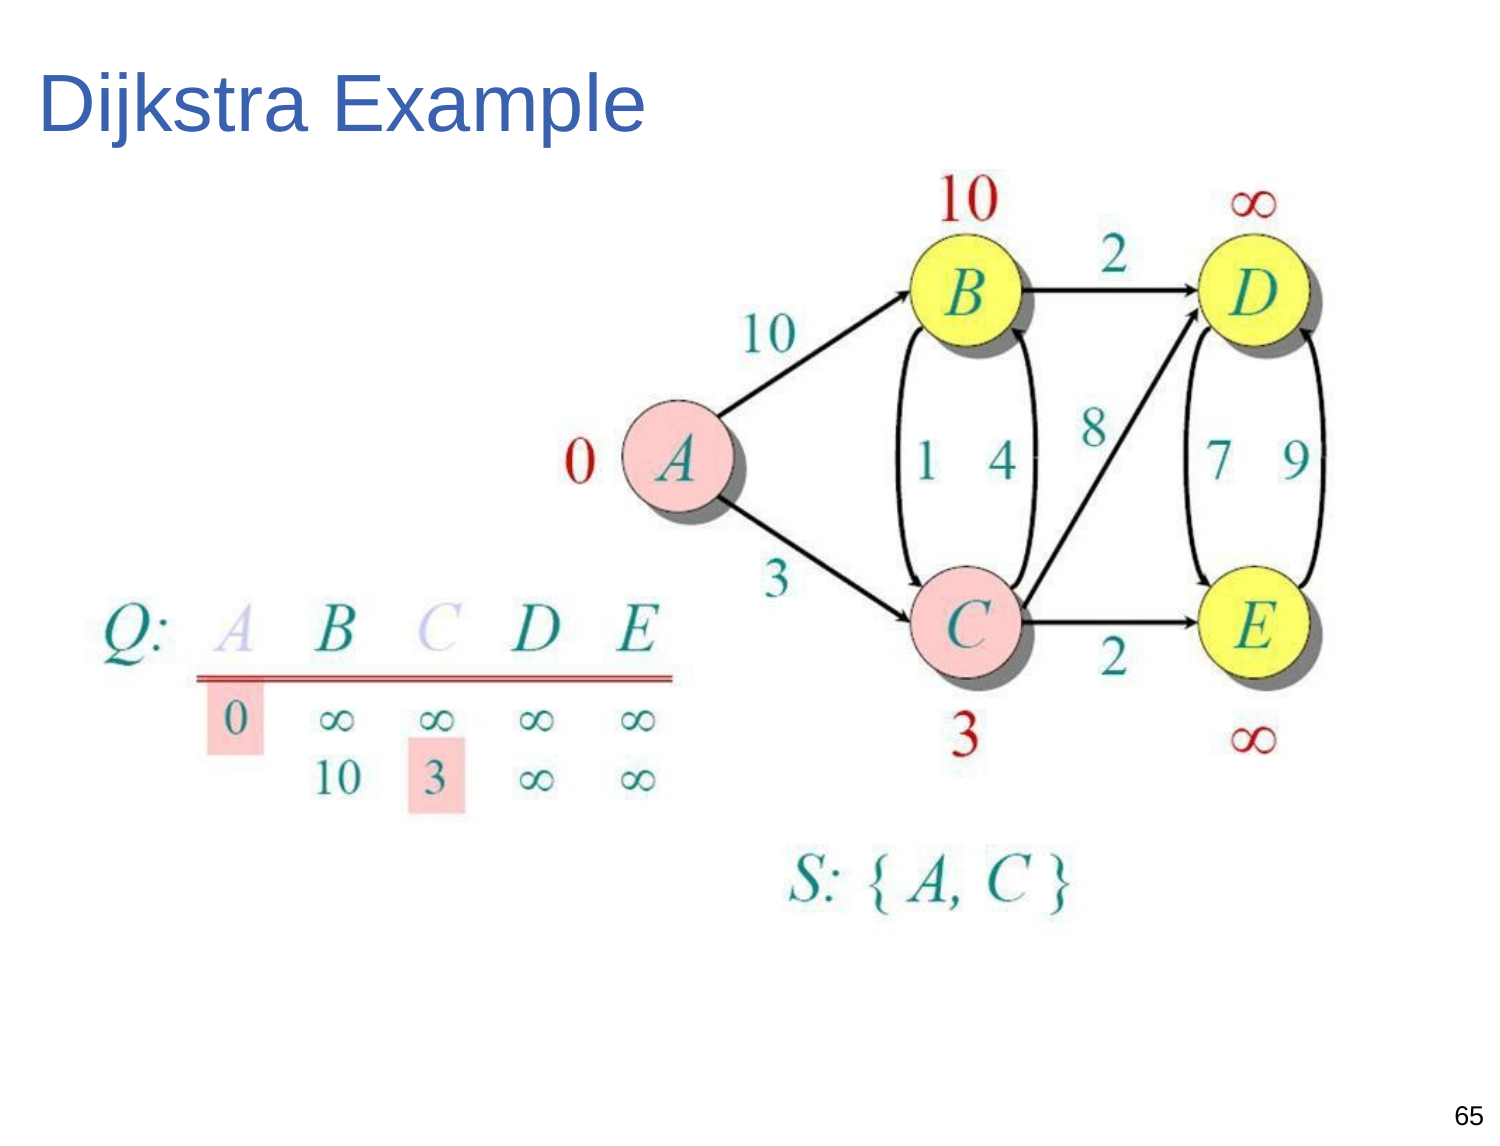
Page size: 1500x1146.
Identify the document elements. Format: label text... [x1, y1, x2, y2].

title Dijkstra Example [35, 47, 650, 242]
text_box [84, 169, 1335, 935]
text_box 65 [1448, 1096, 1491, 1131]
